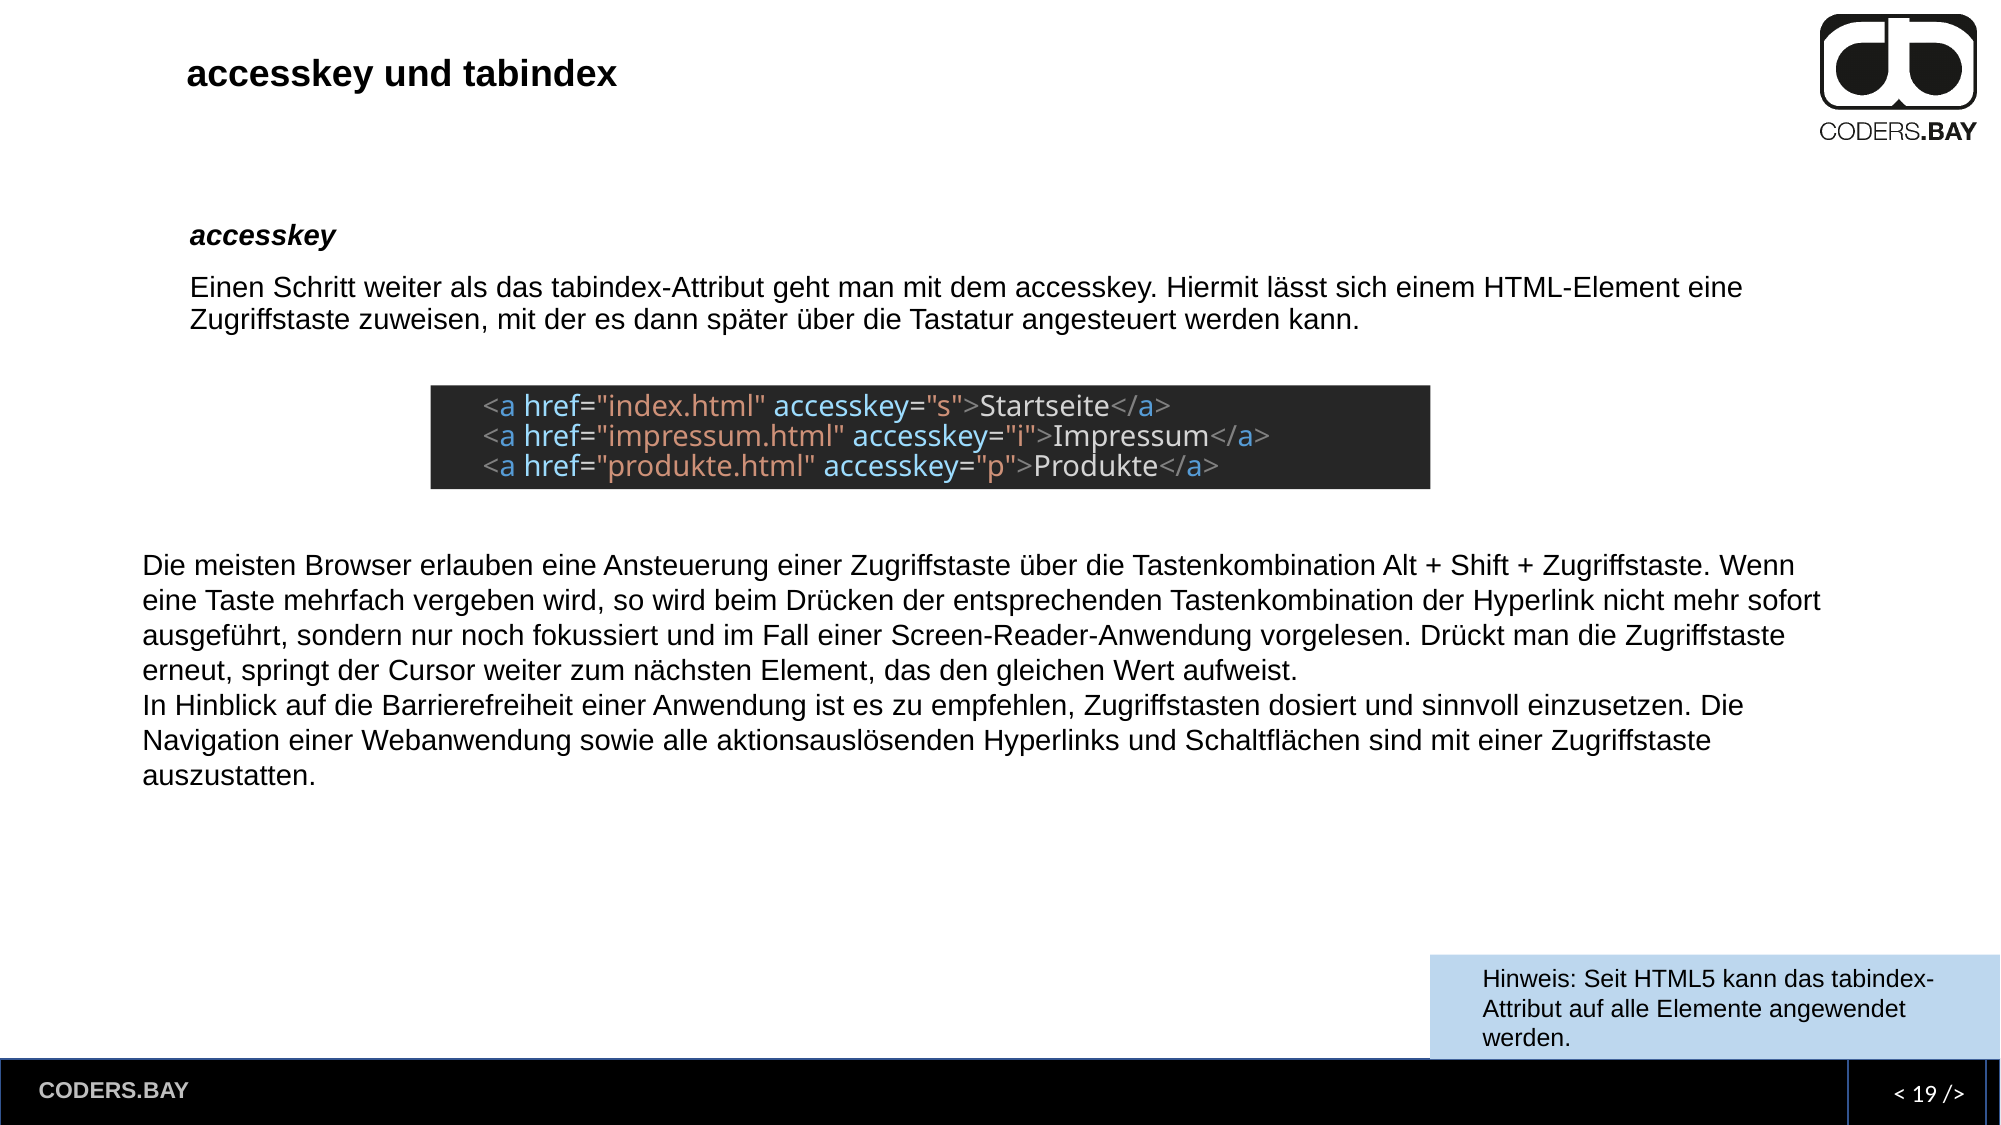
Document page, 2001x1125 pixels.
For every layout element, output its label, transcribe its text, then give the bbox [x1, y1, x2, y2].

text_box <a href="index.html" accesskey="s">Startseite</a> <a href="impressum.html" accesskey="i">Impressum</a> <a href="produkte.html" accesskey="p">Produkte</a> [430, 385, 1431, 490]
picture [1820, 14, 1977, 140]
text_box Hinweis: Seit HTML5 kann das tabindex-Attribut auf alle Elemente angewendet werden. [1430, 954, 2000, 1060]
title accesskey und tabindex [45, 41, 769, 108]
list accesskey Einen Schritt weiter als das tabindex-Attribut geht man mit dem accesskey. Hiermit lässt sich einem HTML-Element eine Zugriffstaste zuweisen, mit der es dann später über die Tastatur angesteuert werden kann. [137, 212, 1863, 345]
text_box Die meisten Browser erlauben eine Ansteuerung einer Zugriffstaste über die Tastenkombination Alt + Shift + Zugriffstaste. Wenn eine Taste mehrfach vergeben wird, so wird beim Drücken der entsprechenden Tastenkombination der Hyperlink nicht mehr sofort ausgeführt, sondern nur noch fokussiert und im Fall einer Screen-Reader-Anwendung vorgelesen. Drückt man die Zugriffstaste erneut, springt der Cursor weiter zum nächsten Element, das den gleichen Wert aufweist. In Hinblick auf die Barrierefreiheit einer Anwendung ist es zu empfehlen, Zugriffstasten dosiert und sinnvoll einzusetzen. Die Navigation einer Webanwendung sowie alle aktionsauslösenden Hyperlinks und Schaltflächen sind mit einer Zugriffstaste auszustatten. [90, 539, 1846, 834]
